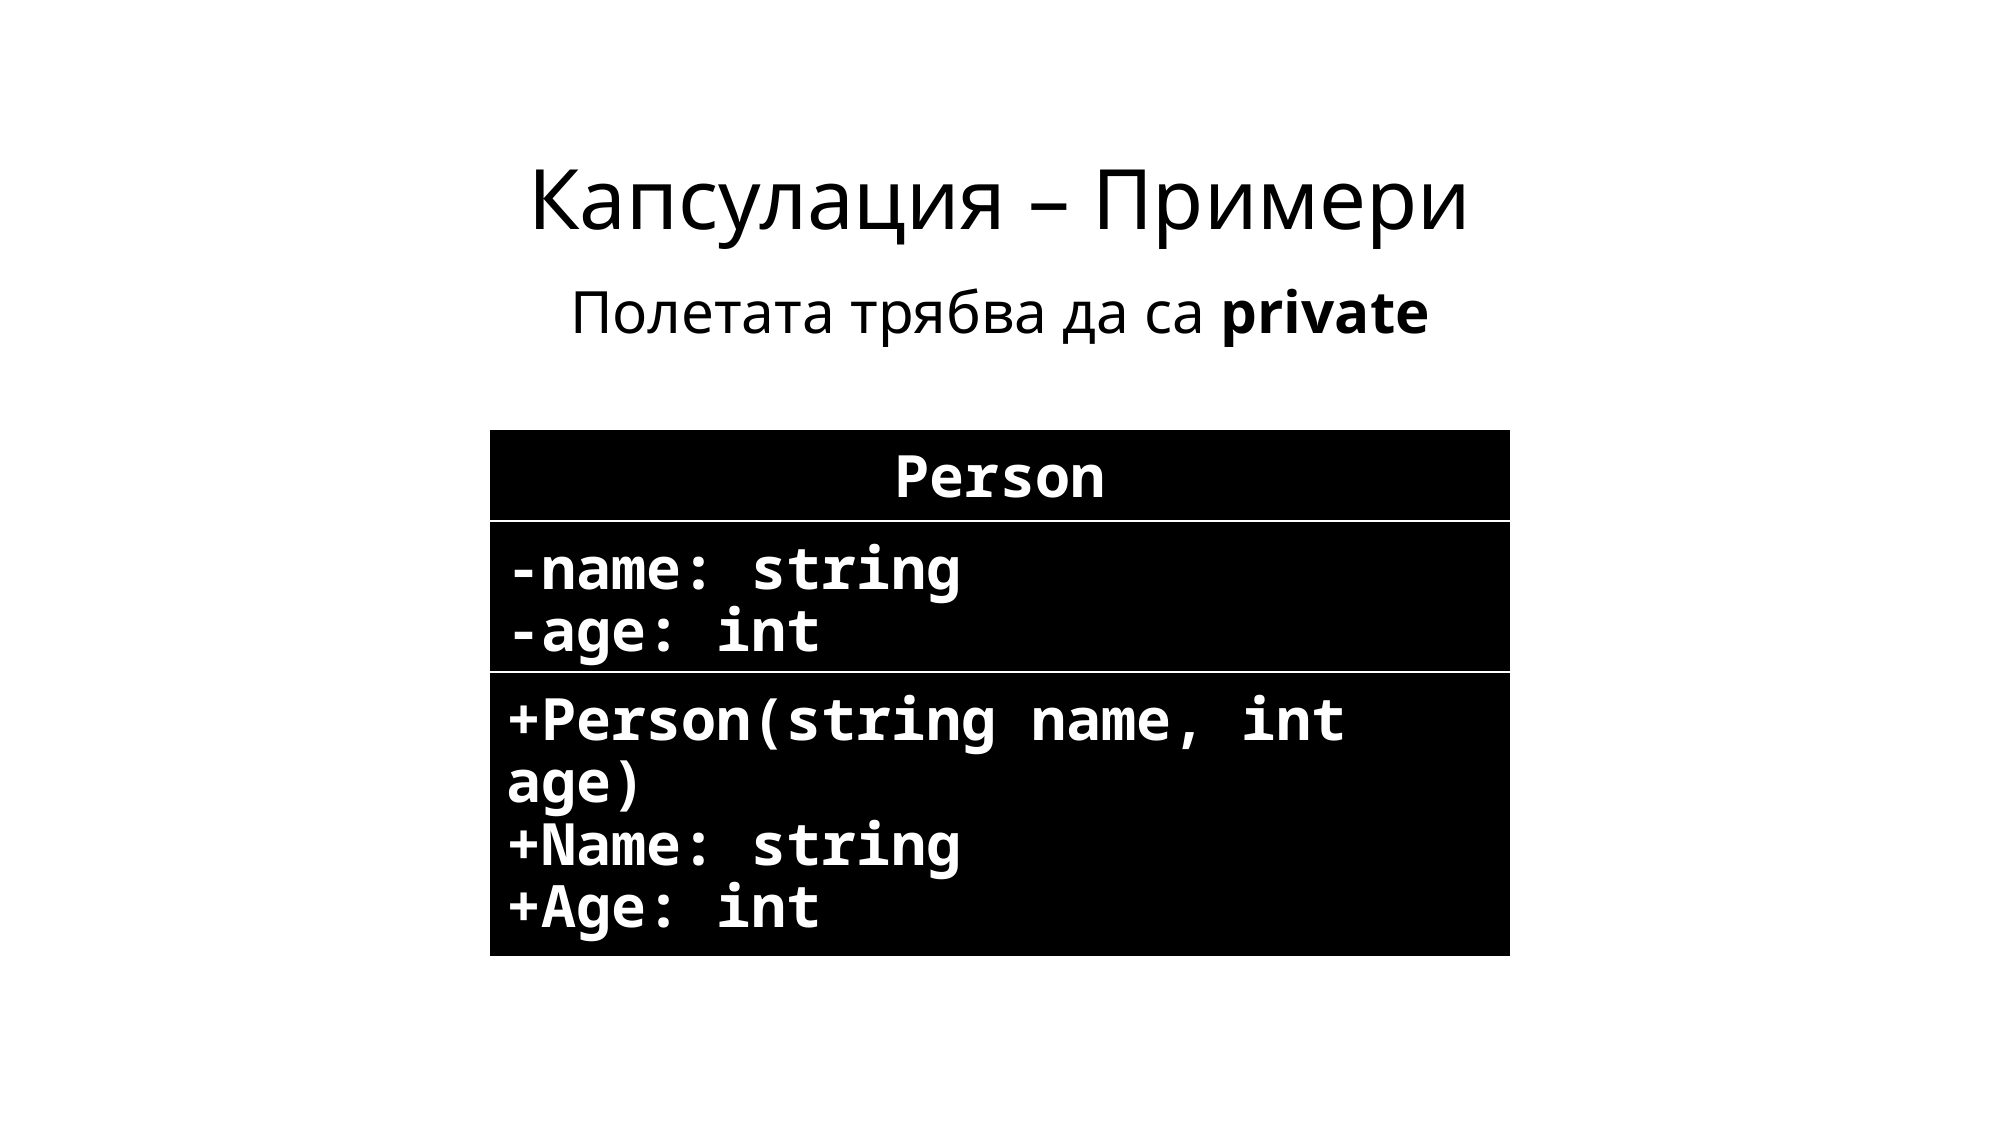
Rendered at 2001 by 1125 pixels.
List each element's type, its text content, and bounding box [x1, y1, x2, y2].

title Капсулация – Примери [137, 141, 1863, 268]
list Полетата трябва да са private [137, 268, 1863, 367]
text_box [488, 428, 1512, 940]
